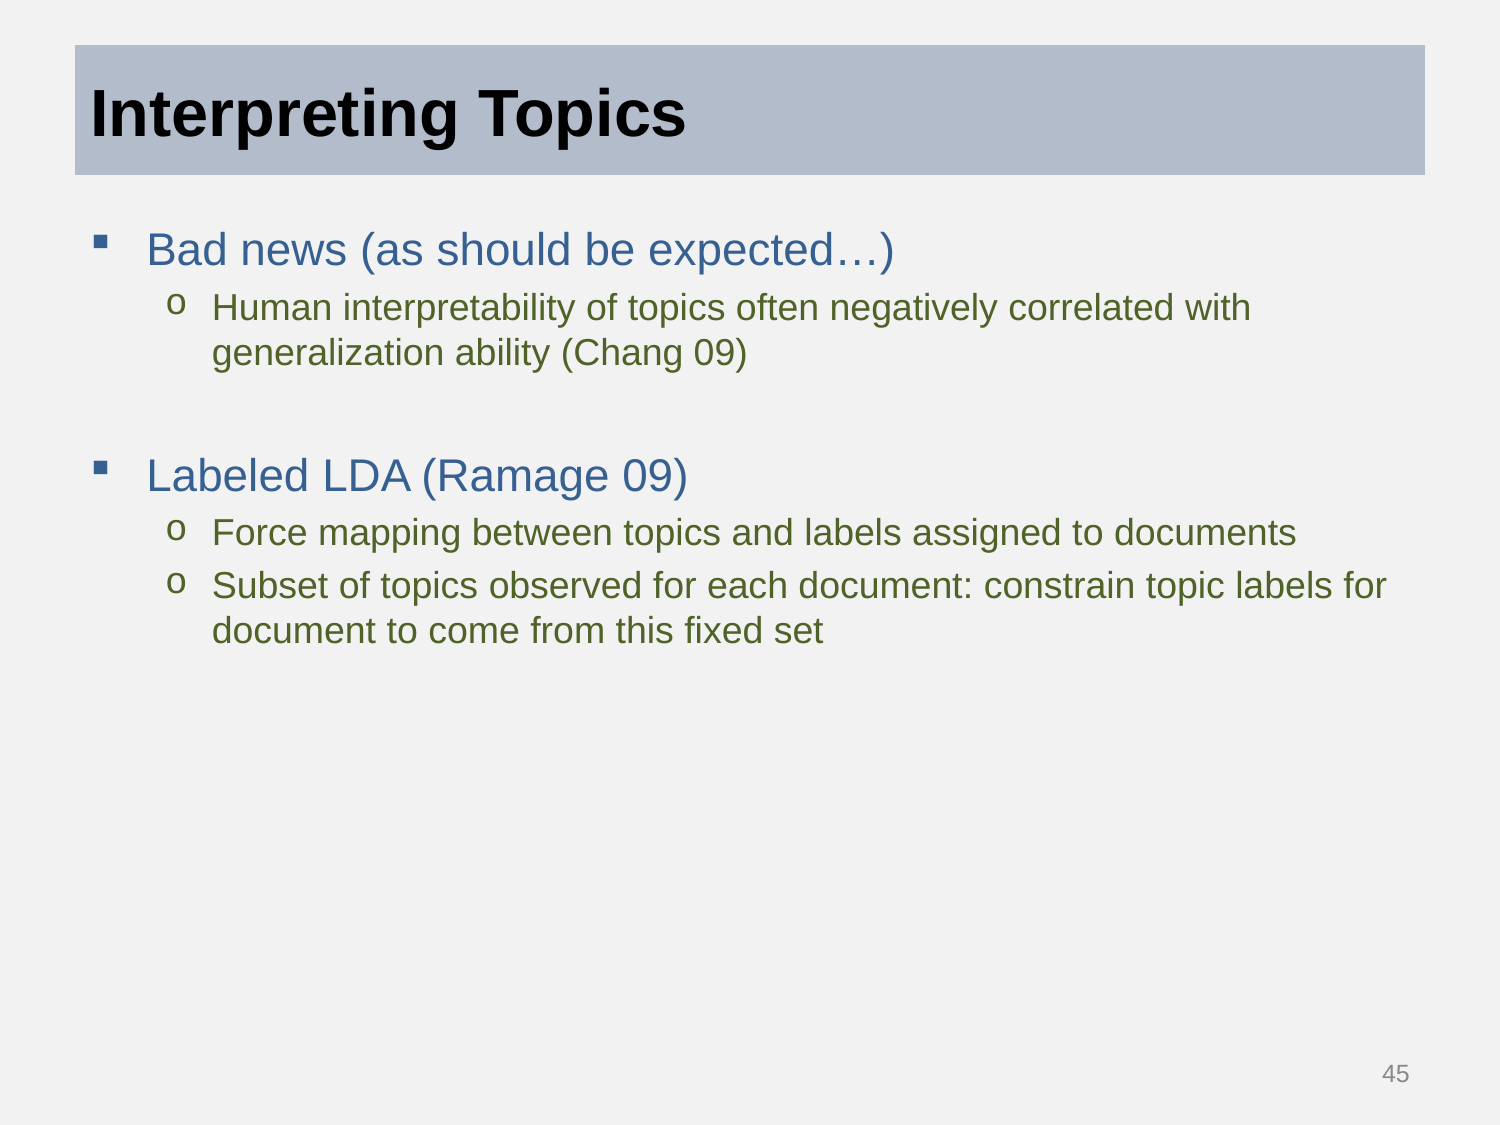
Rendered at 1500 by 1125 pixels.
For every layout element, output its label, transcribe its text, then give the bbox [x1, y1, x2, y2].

title Interpreting Topics [75, 45, 1425, 175]
list Bad news (as should be expected…) Human interpretability of topics often negatively correlated with generalization ability (Chang 09) Labeled LDA (Ramage 09) Force mapping between topics and labels assigned to documents Subset of topics observed for each document: constrain topic labels for document to come from this fixed set [75, 212, 1425, 1005]
slide_number 45 [1074, 1042, 1425, 1103]
